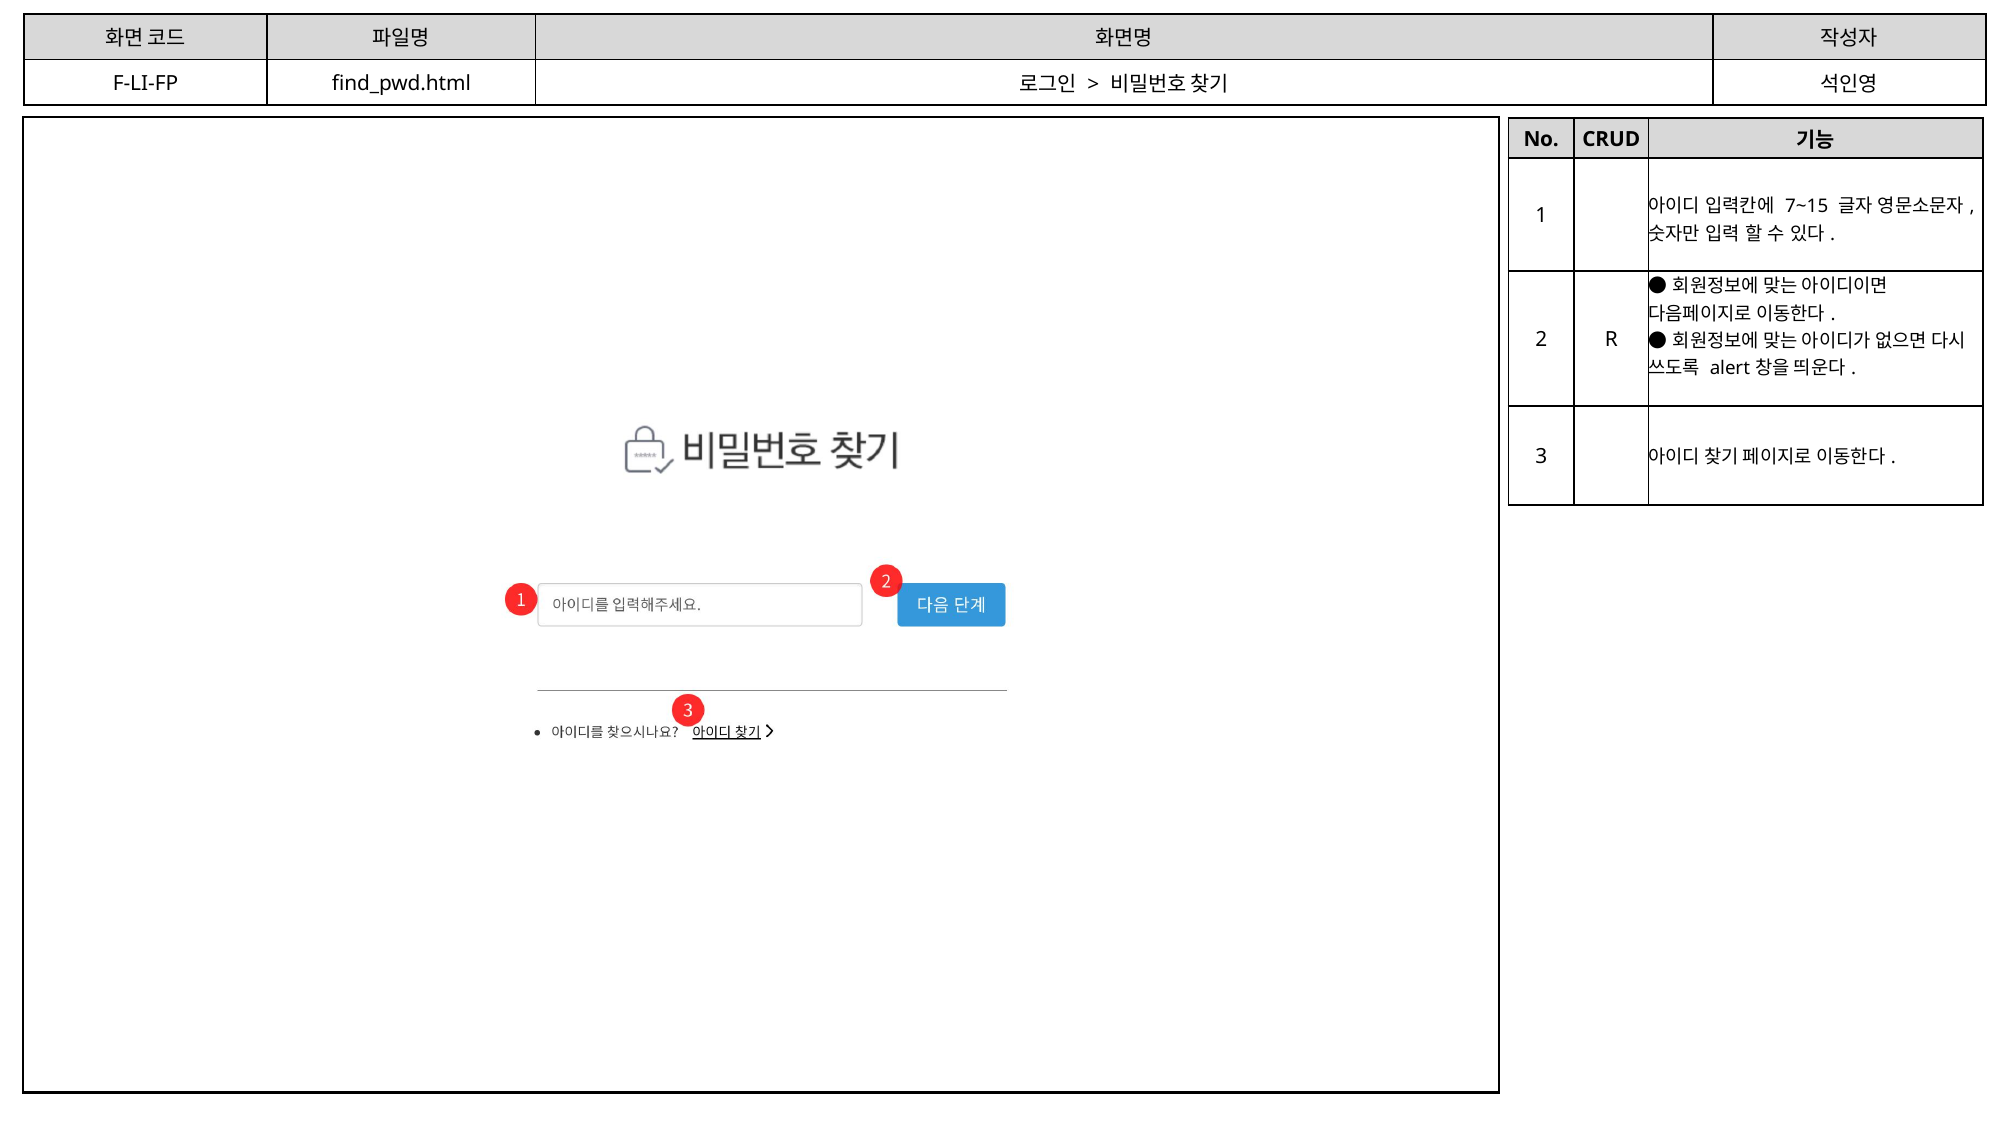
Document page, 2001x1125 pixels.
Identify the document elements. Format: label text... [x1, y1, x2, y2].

table_header 파일명 [268, 15, 535, 59]
table_header 화면 코드 [25, 15, 266, 59]
table_cell 석인영 [1714, 60, 1985, 104]
text_box [23, 117, 1499, 1093]
table_cell F-LI-FP [25, 60, 266, 104]
table_header 기능 [1649, 119, 1982, 157]
table_cell [1575, 407, 1648, 504]
table_cell find_pwd.html [268, 60, 535, 104]
picture [110, 279, 1412, 930]
table_cell [1575, 159, 1648, 270]
table_cell R [1575, 272, 1648, 405]
table_cell 아이디 찾기 페이지로 이동한다. [1649, 407, 1982, 504]
table_cell 로그인 > 비밀번호 찾기 [536, 60, 1712, 104]
table_cell 1 [1509, 159, 1573, 270]
table_cell 아이디 입력칸에 7~15 글자 영문소문자, 숫자만 입력 할 수 있다. [1649, 159, 1982, 270]
table_cell 2 [1509, 272, 1573, 405]
table_cell ●회원정보에 맞는 아이디이면 다음페이지로 이동한다. ●회원정보에 맞는 아이디가 없으면 다시 쓰도록 alert창을 띄운다. [1649, 272, 1982, 405]
table_header 작성자 [1714, 15, 1985, 59]
table_cell 3 [1509, 407, 1573, 504]
table_header No. [1509, 119, 1573, 157]
table_header CRUD [1575, 119, 1648, 157]
table_header 화면명 [536, 15, 1712, 59]
